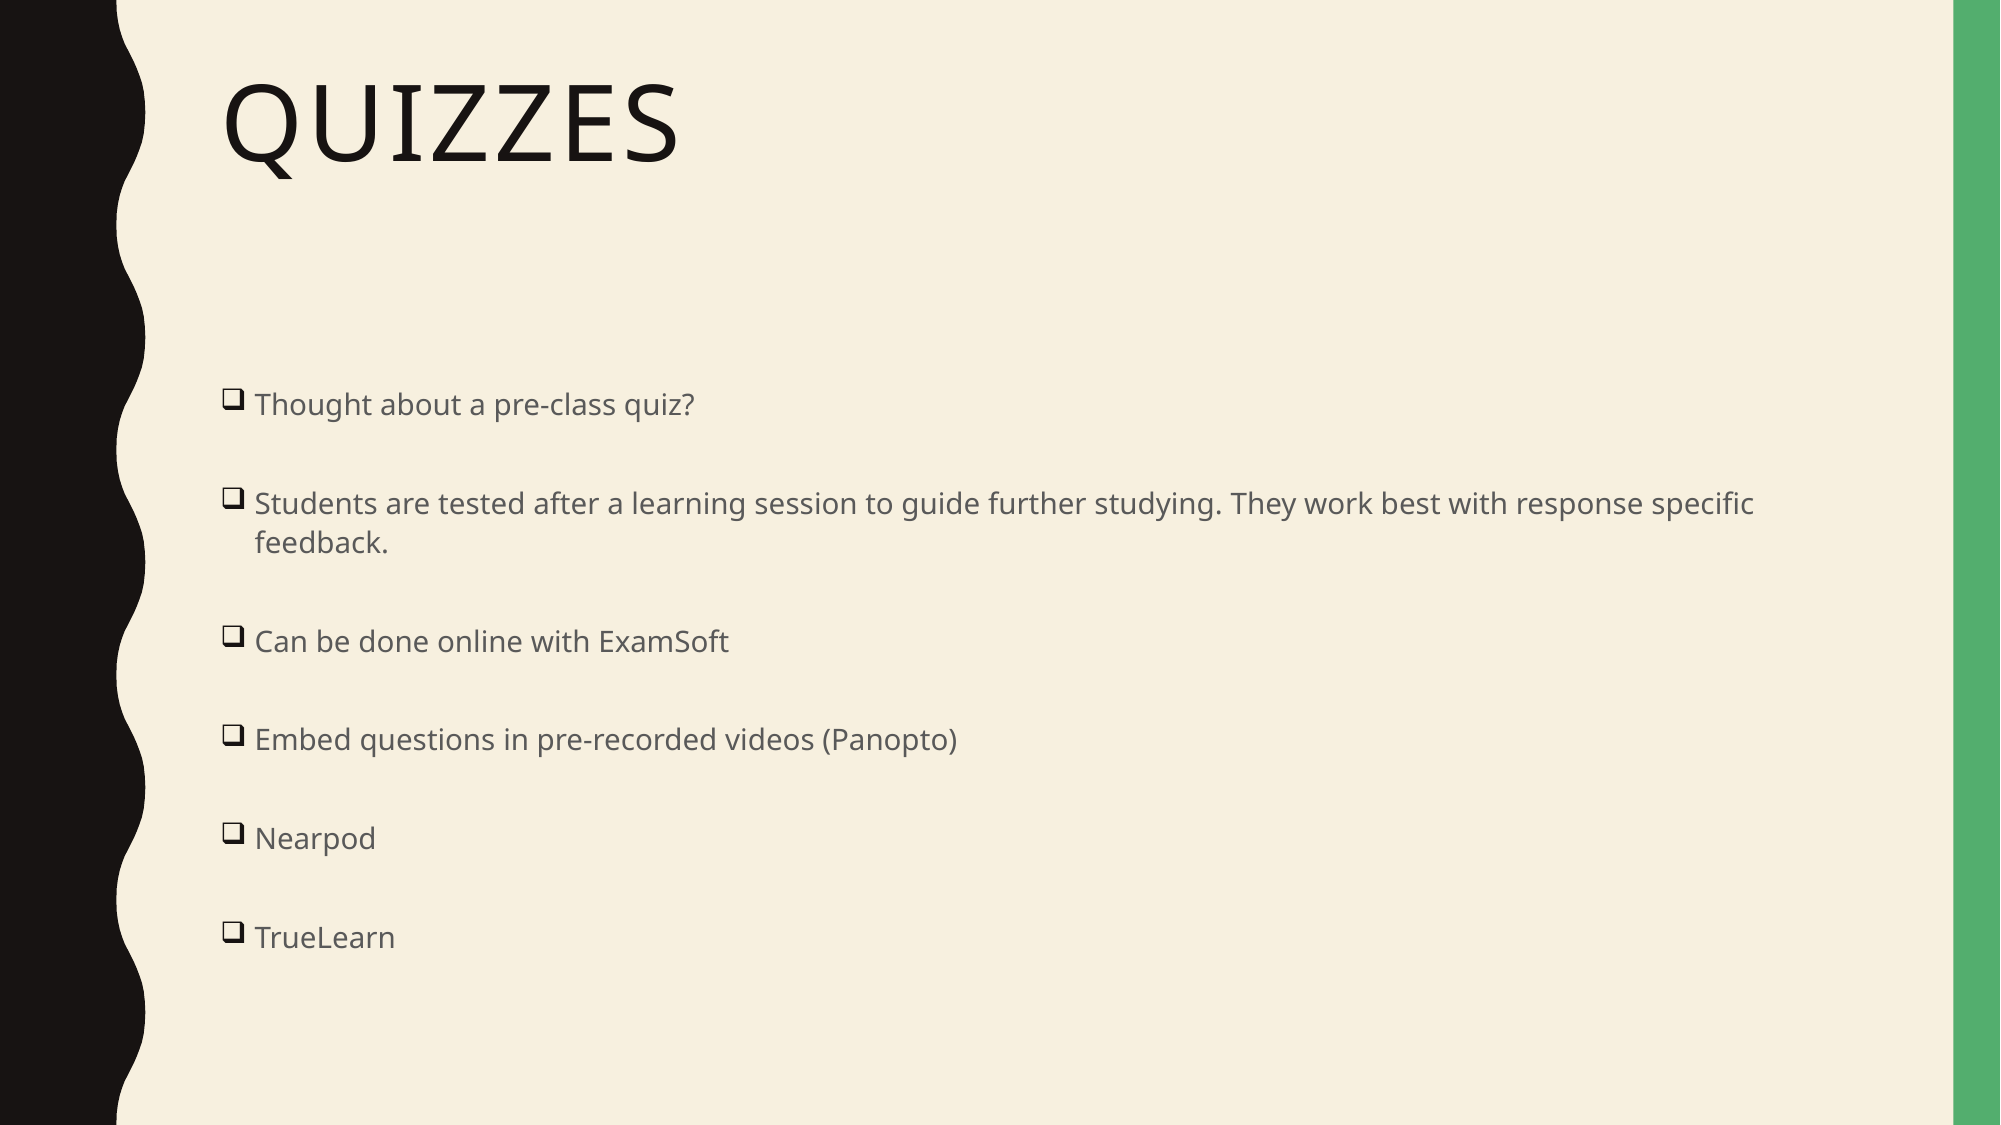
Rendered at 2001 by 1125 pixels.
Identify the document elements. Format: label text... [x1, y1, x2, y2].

list Thought about a pre-class quiz? Students are tested after a learning session to guide further studying. They work best with response specific feedback. Can be done online with ExamSoft Embed questions in pre-recorded videos (Panopto) Nearpod TrueLearn [205, 375, 1875, 965]
title Quizzes [205, 62, 1875, 308]
